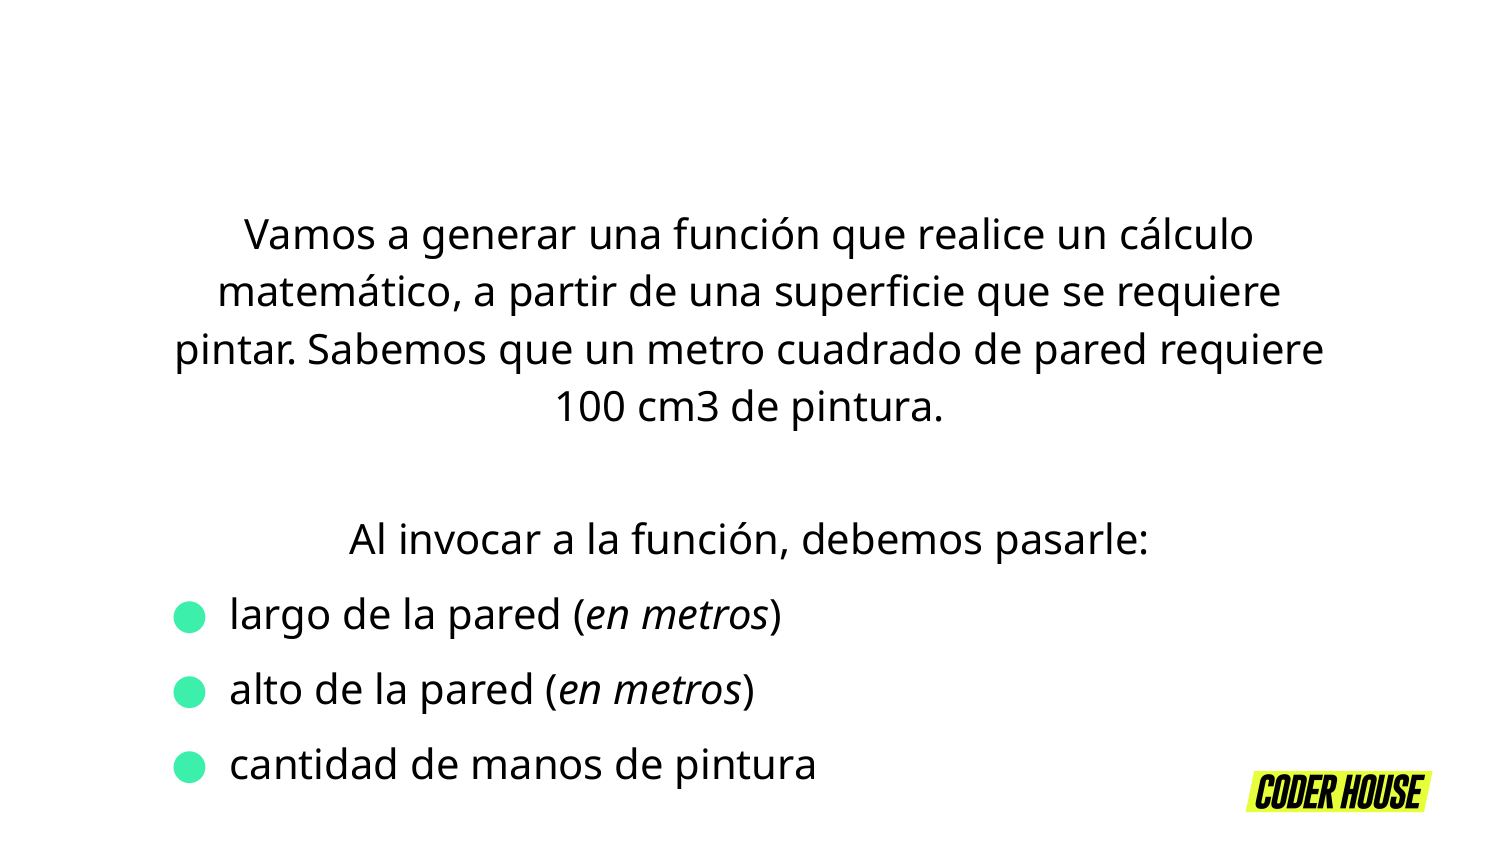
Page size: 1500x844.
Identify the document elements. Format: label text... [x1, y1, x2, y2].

text_box Vamos a generar una función que realice un cálculo matemático, a partir de una superficie que se requiere pintar. Sabemos que un metro cuadrado de pared requiere 100 cm3 de pintura. Al invocar a la función, debemos pasarle: largo de la pared (en metros) alto de la pared (en metros) cantidad de manos de pintura [139, 185, 1361, 697]
picture [1241, 764, 1437, 819]
